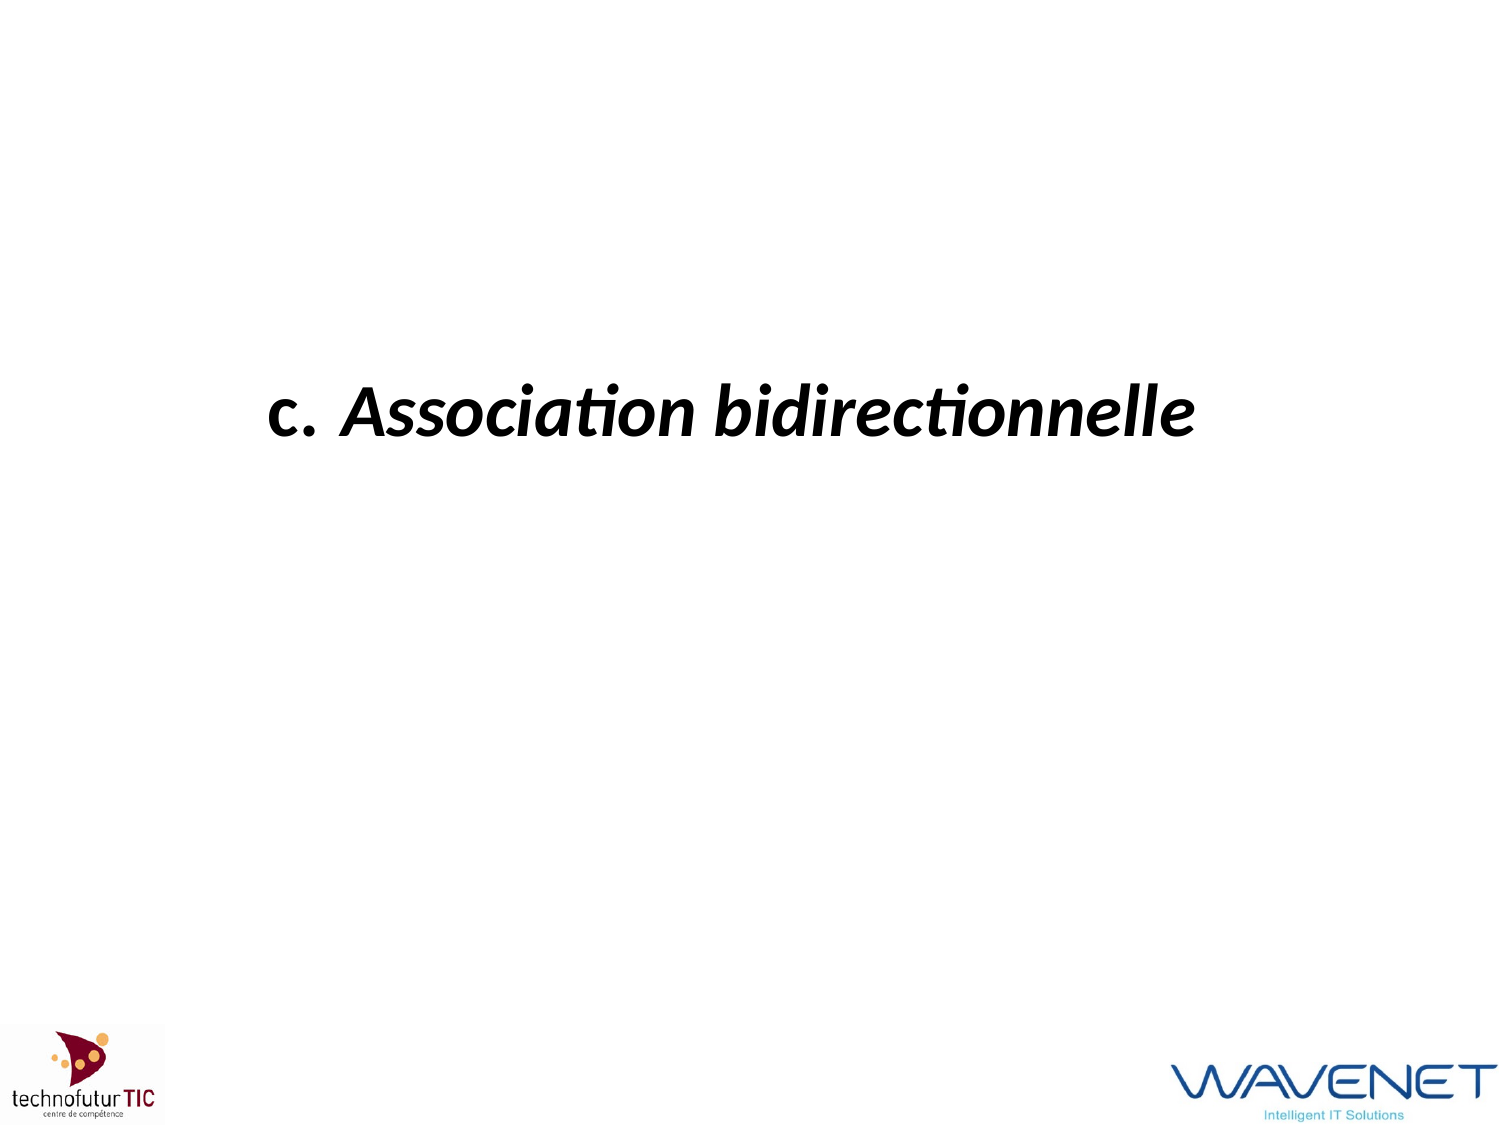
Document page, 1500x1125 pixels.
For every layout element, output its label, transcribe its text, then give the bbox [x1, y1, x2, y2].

picture [0, 1024, 165, 1125]
picture [1169, 1062, 1499, 1124]
list c. Association bidirectionnelle [81, 354, 1384, 516]
